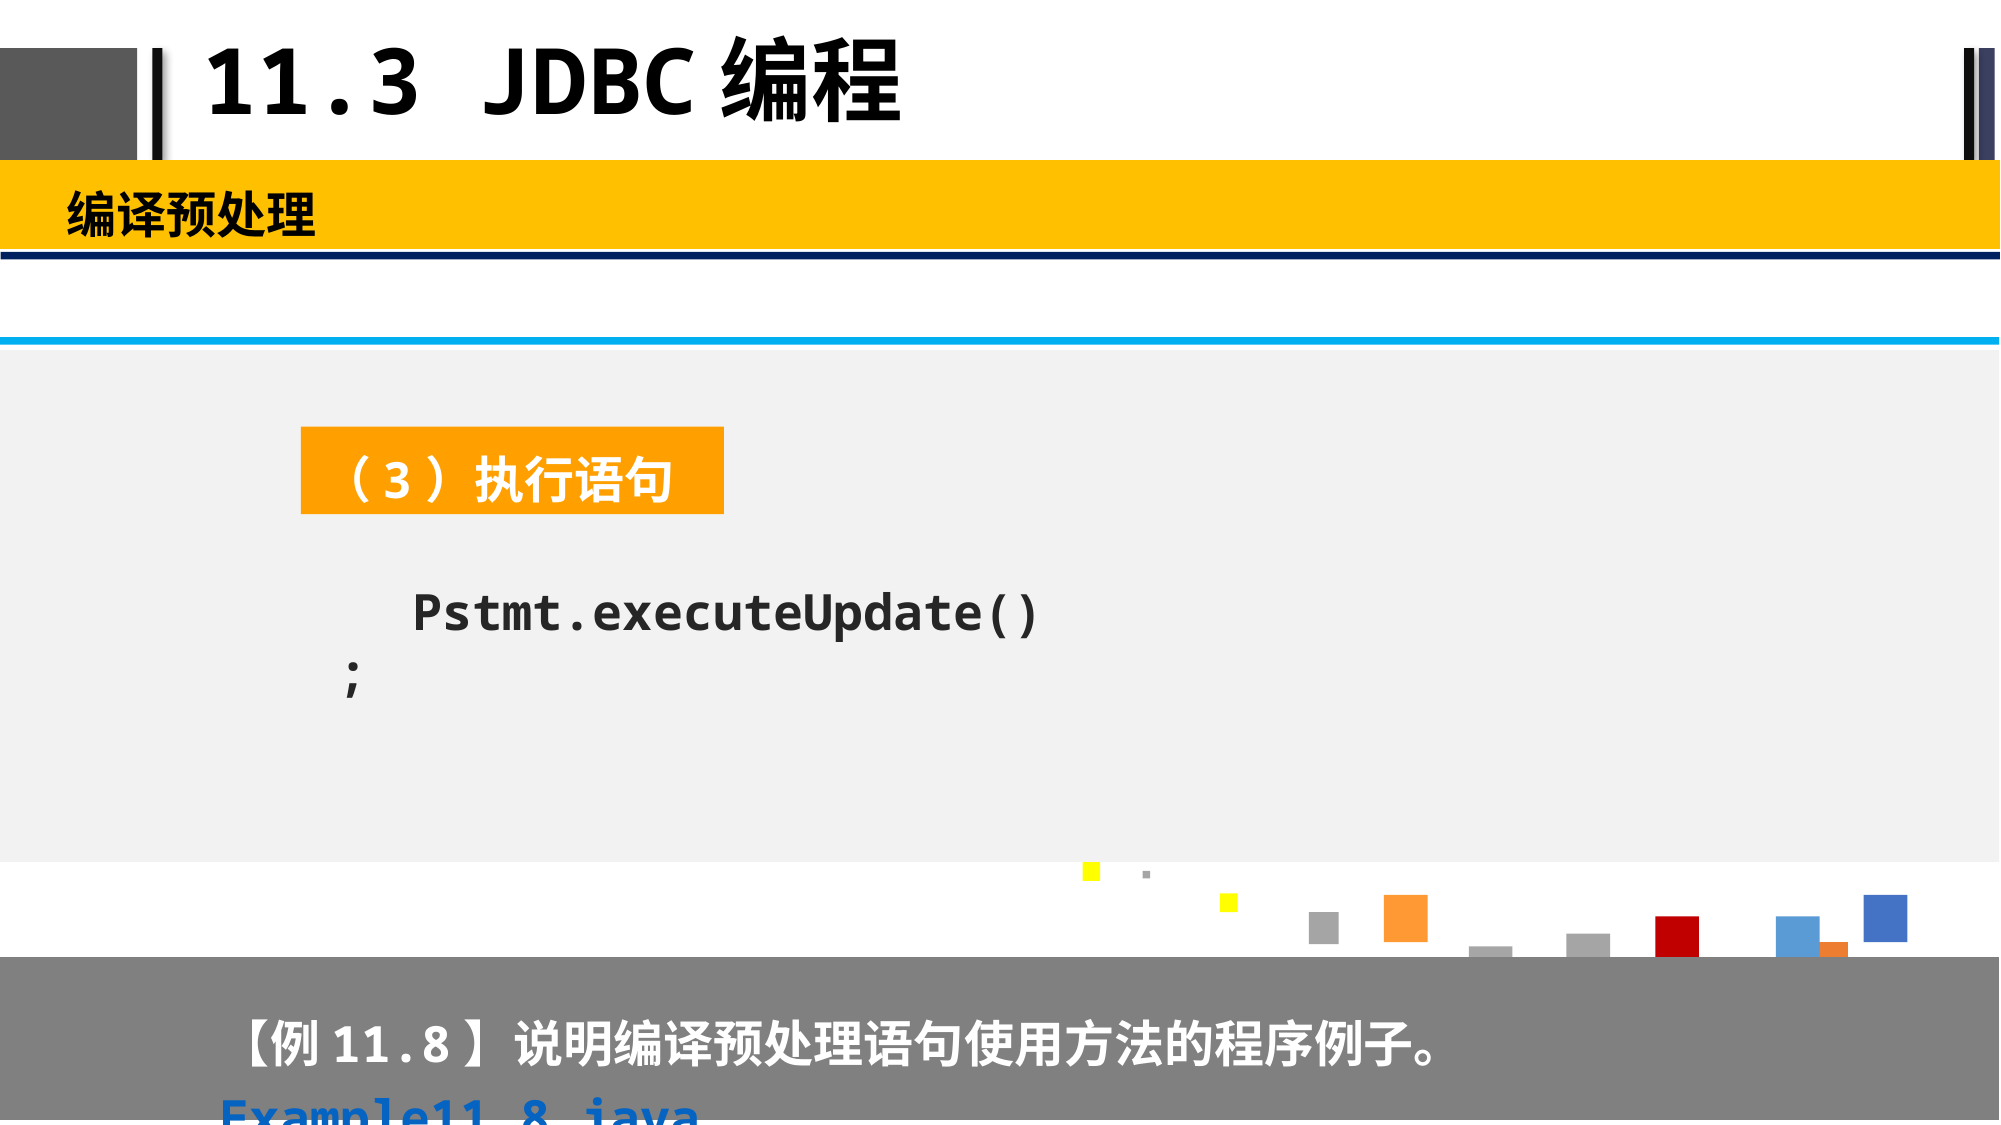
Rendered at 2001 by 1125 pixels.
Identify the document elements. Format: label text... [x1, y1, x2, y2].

text_box （3）执行语句 [300, 426, 724, 515]
text_box 【例11.8】说明编译预处理语句使用方法的程序例子。Example11_8.java [199, 990, 1888, 1113]
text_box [1082, 861, 1975, 1085]
text_box [0, 349, 2000, 863]
title 11.3 JDBC编程 [187, 2, 1459, 159]
text_box [0, 336, 2000, 346]
text_box [74, 424, 1950, 936]
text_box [0, 159, 2000, 249]
text_box Pstmt.executeUpdate(); [230, 570, 1069, 795]
text_box [0, 956, 2000, 1121]
text_box [0, 251, 2000, 260]
